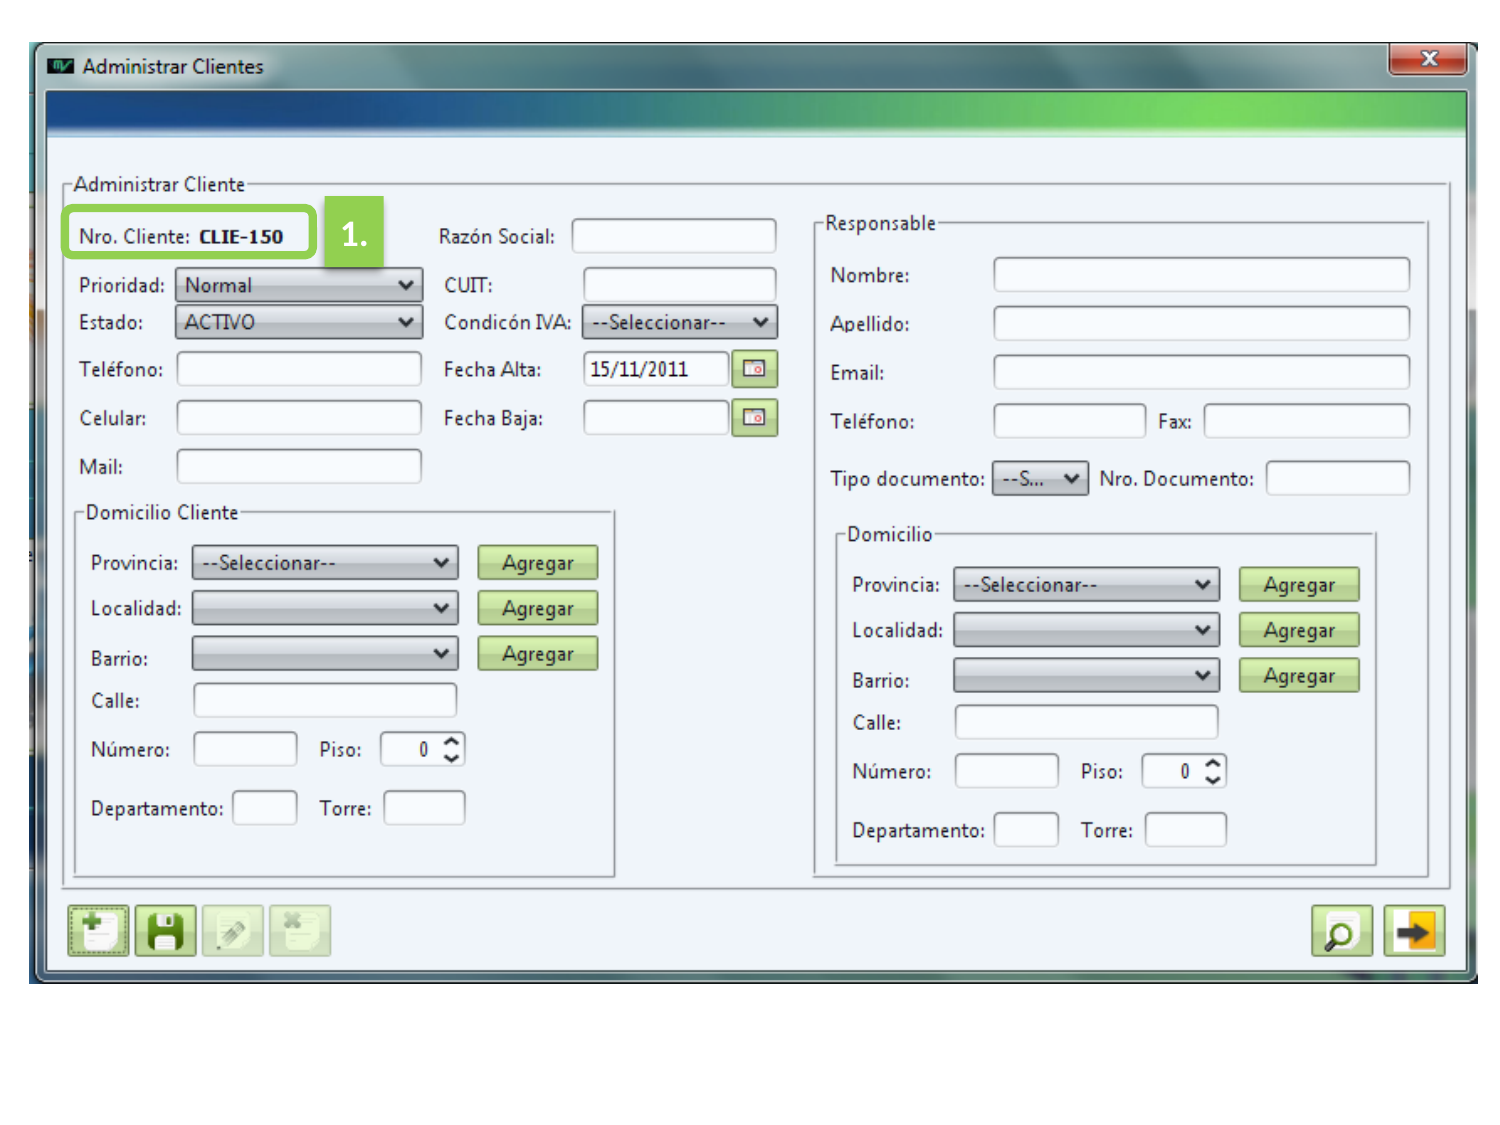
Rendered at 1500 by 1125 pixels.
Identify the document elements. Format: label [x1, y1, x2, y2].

text_box [29, 42, 1479, 984]
